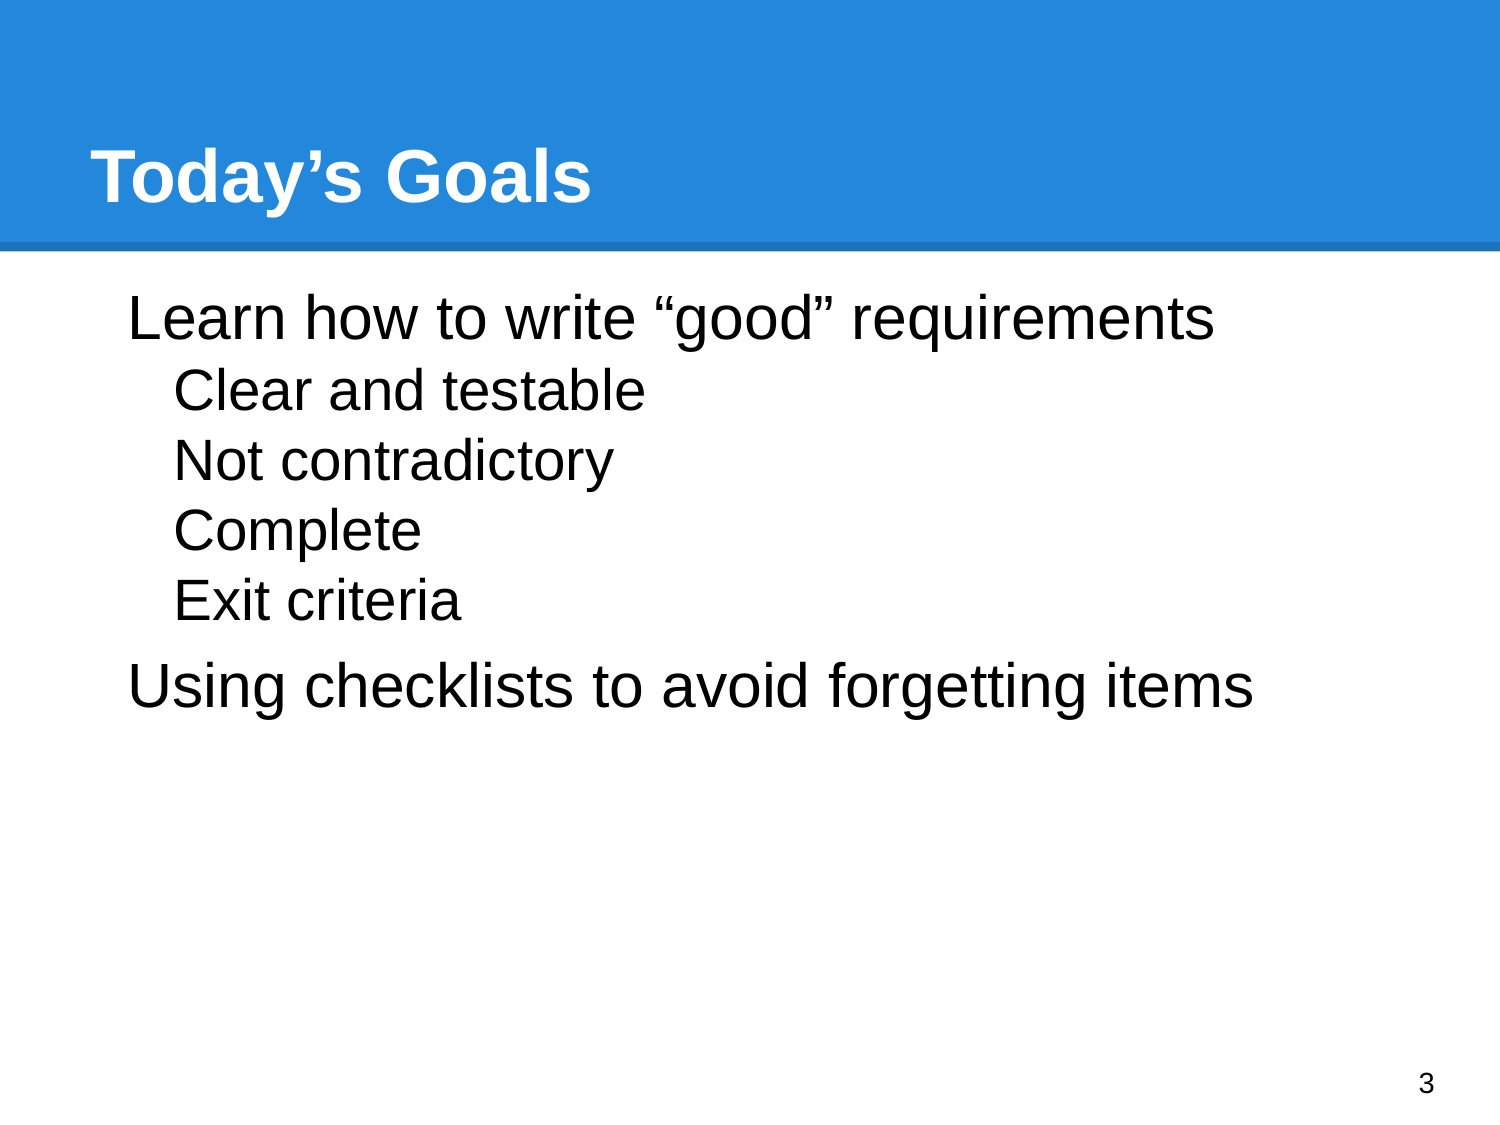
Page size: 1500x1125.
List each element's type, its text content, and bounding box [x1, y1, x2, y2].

title Today’s Goals [75, 45, 1425, 233]
list Learn how to write “good” requirements Clear and testable Not contradictory Complete Exit criteria Using checklists to avoid forgetting items [75, 262, 1476, 1078]
slide_number ‹#› [1403, 1038, 1494, 1125]
